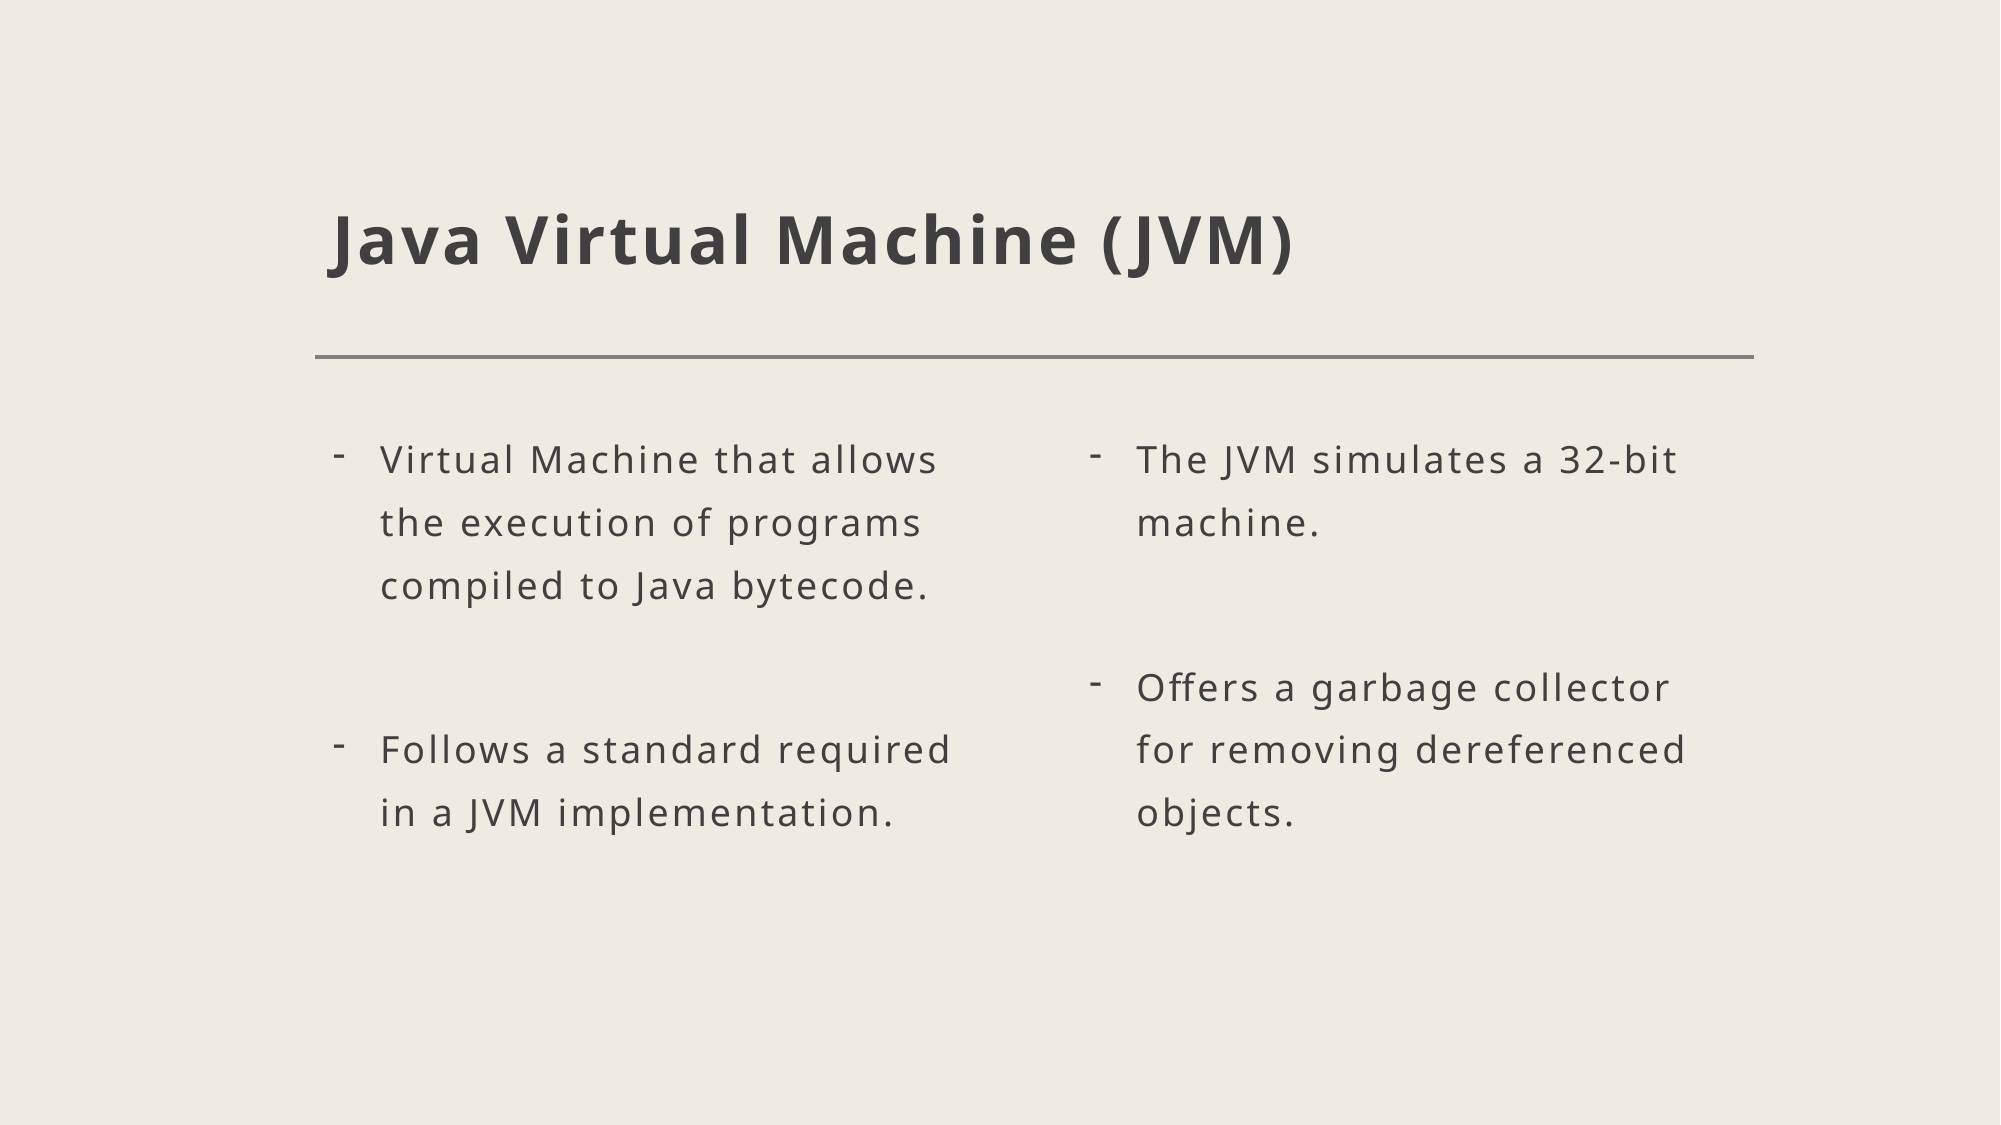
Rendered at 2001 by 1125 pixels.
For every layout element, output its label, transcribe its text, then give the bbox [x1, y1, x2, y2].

list Virtual Machine that allows the execution of programs compiled to Java bytecode. Follows a standard required in a JVM implementation. [315, 399, 998, 1000]
list The JVM simulates a 32-bit machine. Offers a garbage collector for removing dereferenced objects. [1071, 399, 1754, 1000]
title Java Virtual Machine (JVM) [315, 72, 1754, 294]
